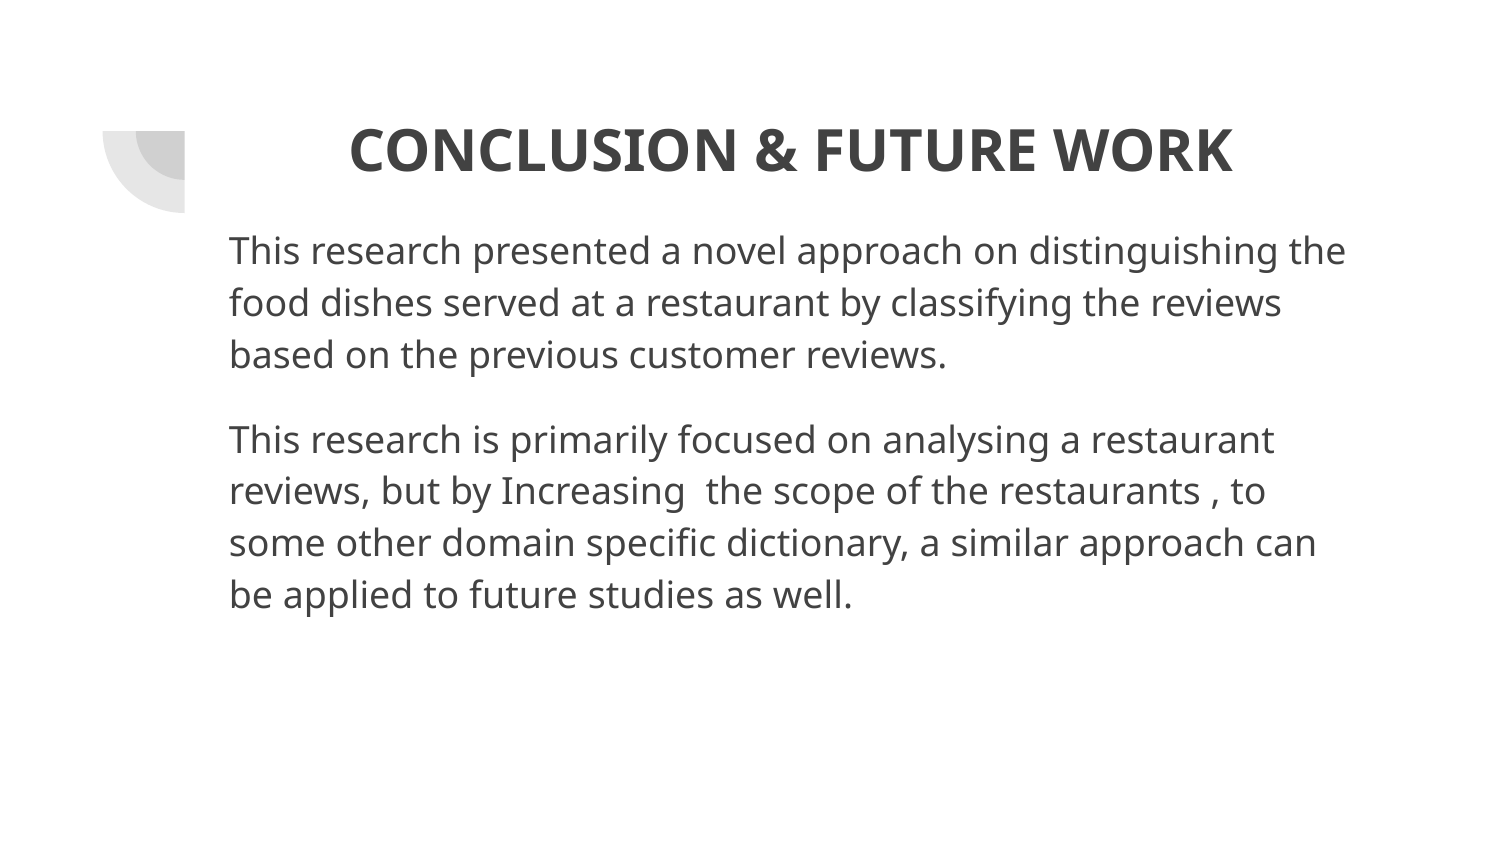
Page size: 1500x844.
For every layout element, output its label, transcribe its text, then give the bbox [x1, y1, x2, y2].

list This research presented a novel approach on distinguishing the food dishes served at a restaurant by classifying the reviews based on the previous customer reviews. This research is primarily focused on analysing a restaurant reviews, but by Increasing the scope of the restaurants , to some other domain specific dictionary, a similar approach can be applied to future studies as well. [213, 205, 1368, 744]
title CONCLUSION & FUTURE WORK [213, 98, 1368, 205]
